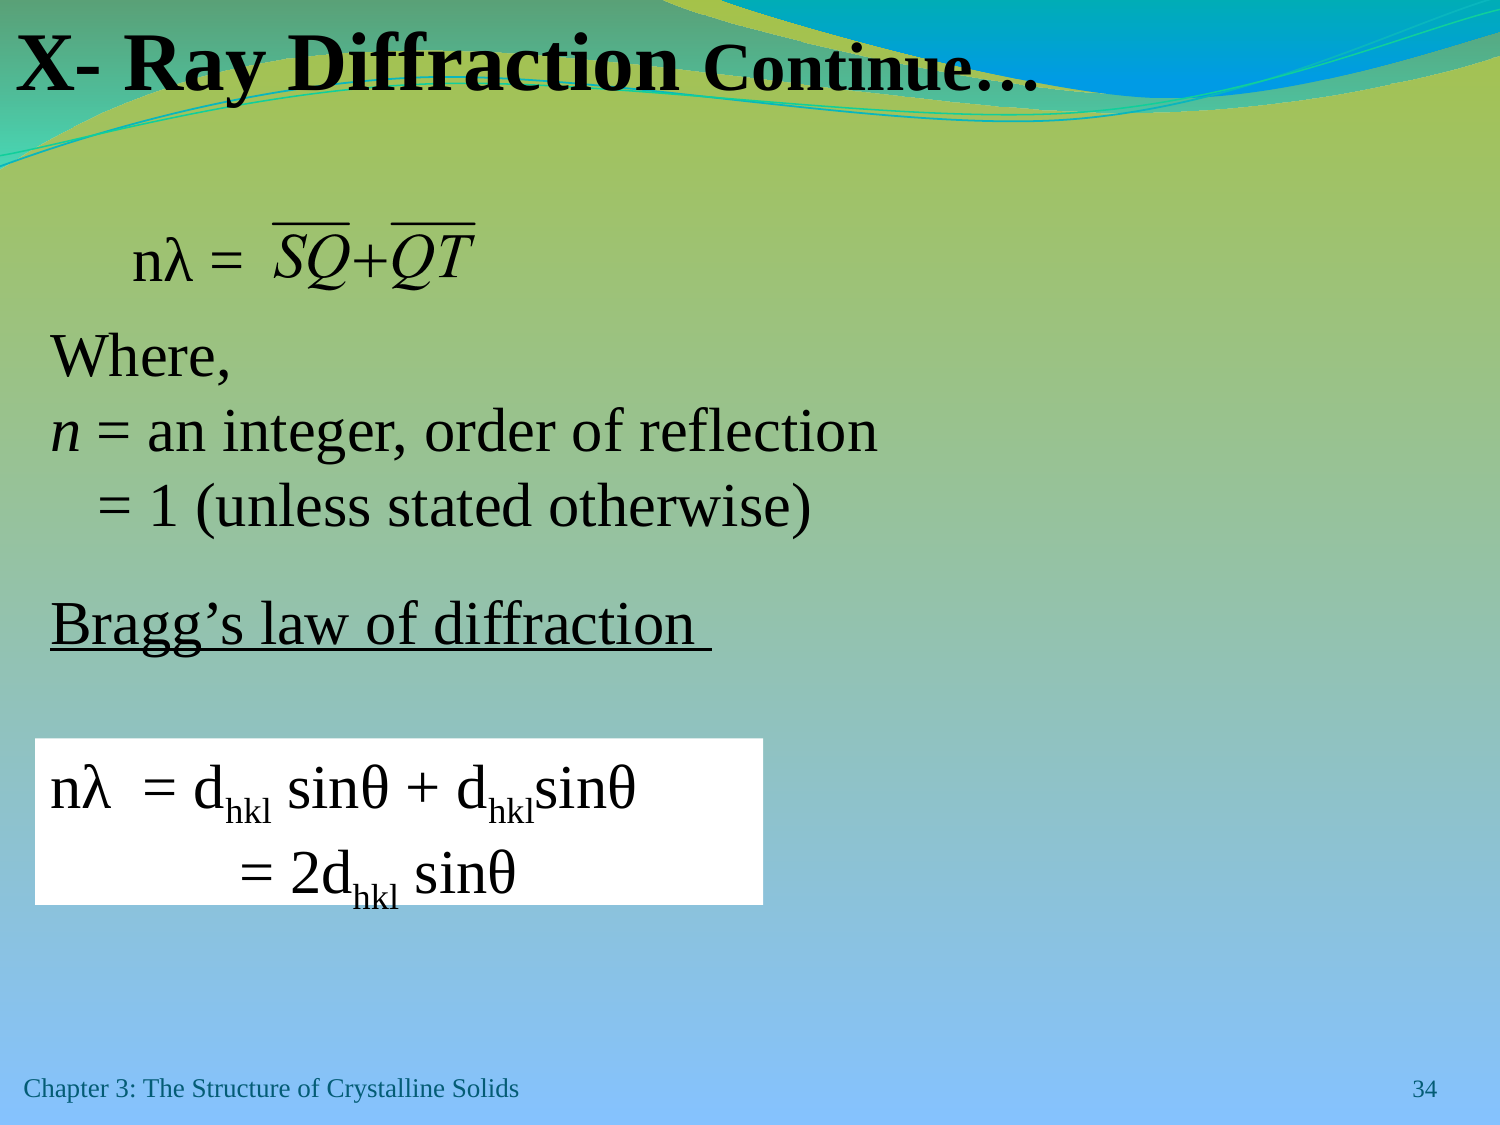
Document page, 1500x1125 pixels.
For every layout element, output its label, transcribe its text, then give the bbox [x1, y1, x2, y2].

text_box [34, 210, 920, 906]
text_box ‹#› [1312, 1042, 1438, 1103]
text_box Chapter 3: The Structure of Crystalline Solids [23, 1042, 621, 1103]
text_box X- Ray Diffraction Continue… [0, 0, 1059, 116]
